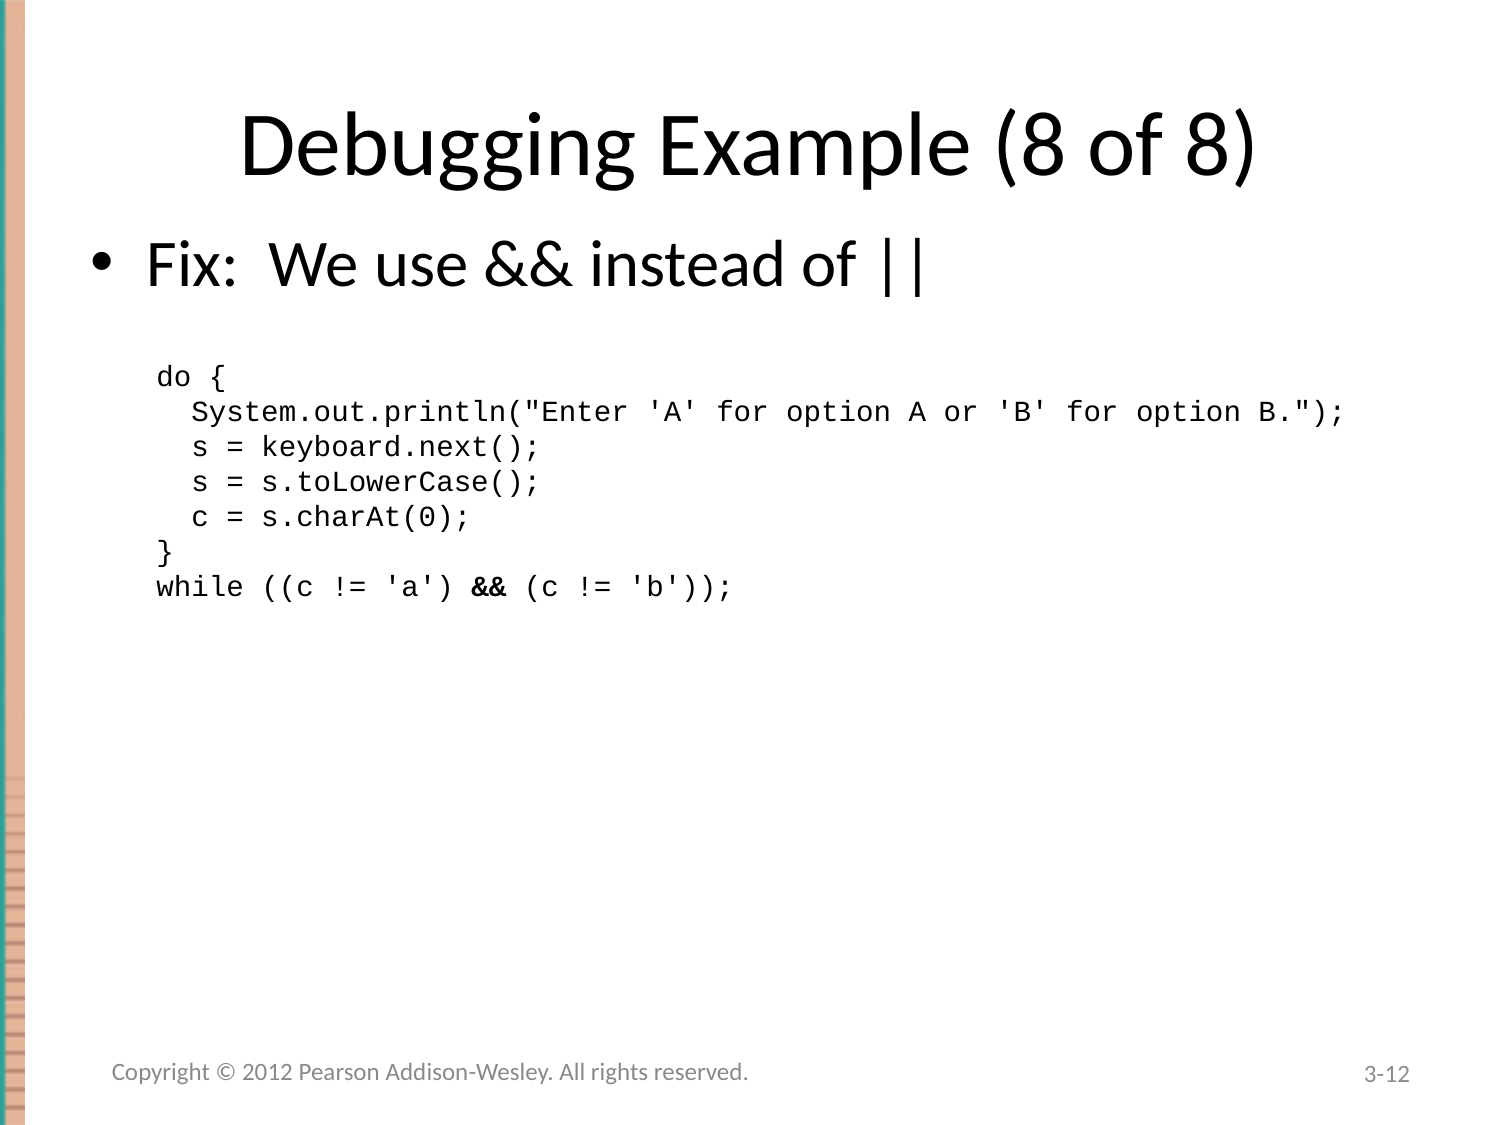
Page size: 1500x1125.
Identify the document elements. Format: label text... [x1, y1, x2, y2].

list Fix: We use && instead of || [74, 212, 1426, 956]
title Debugging Example (8 of 8) [74, 44, 1426, 212]
text_box do { System.out.println("Enter 'A' for option A or 'B' for option B."); s = keyboard.next(); s = s.toLowerCase(); c = s.charAt(0); } while ((c != 'a') && (c != 'b')); [141, 349, 1362, 645]
footer Copyright © 2012 Pearson Addison-Wesley. All rights reserved. [75, 1040, 788, 1100]
slide_number 3-12 [1074, 1042, 1425, 1103]
picture [0, 0, 25, 1125]
